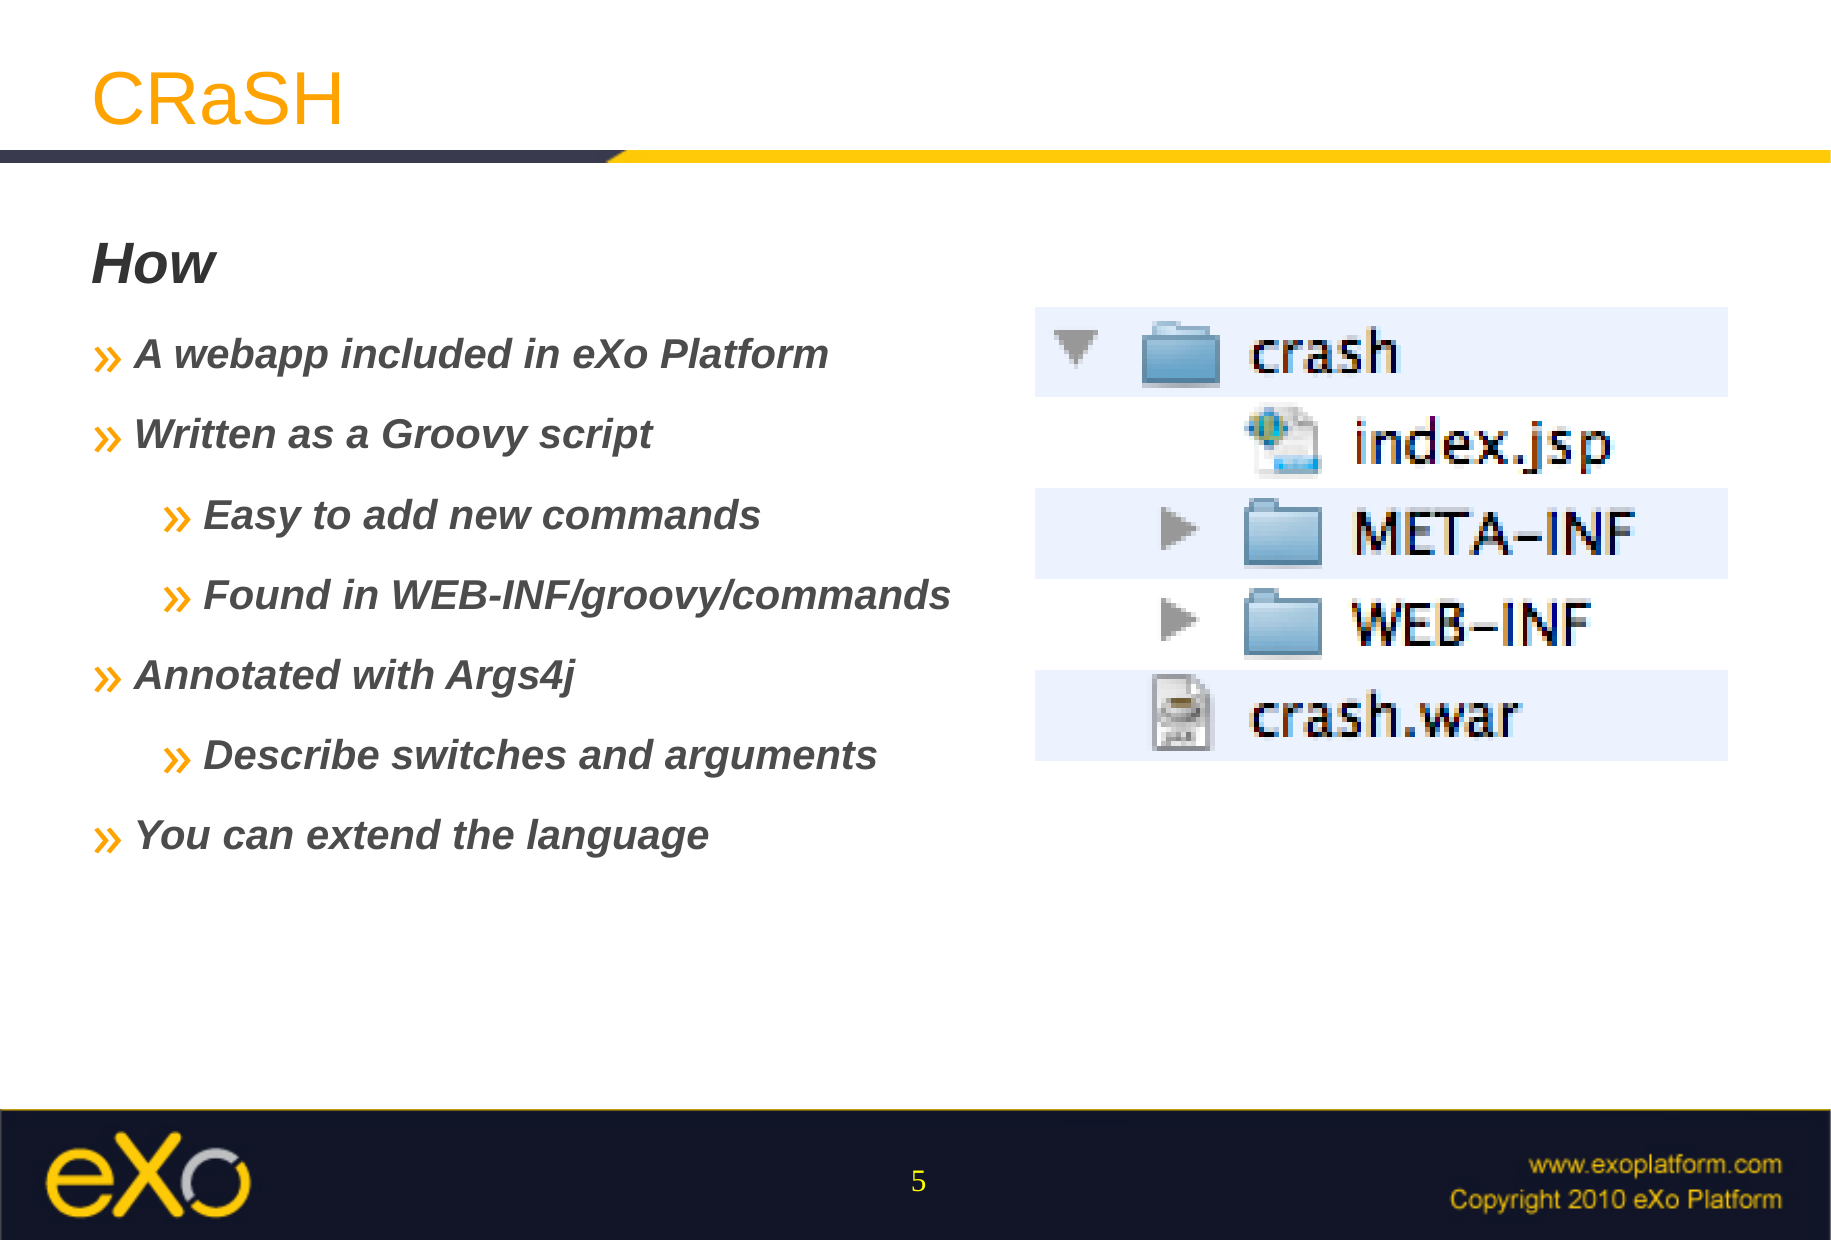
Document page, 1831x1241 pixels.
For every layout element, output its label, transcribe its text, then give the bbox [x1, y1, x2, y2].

text_box CRaSH [91, 49, 1739, 151]
picture [0, 1109, 1831, 1240]
picture [1034, 307, 1728, 761]
picture [0, 150, 1831, 163]
text_box How A webapp included in eXo Platform Written as a Groovy script Easy to add new commands Found in WEB-INF/groovy/commands Annotated with Args4j Describe switches and arguments You can extend the language [91, 232, 1739, 1070]
